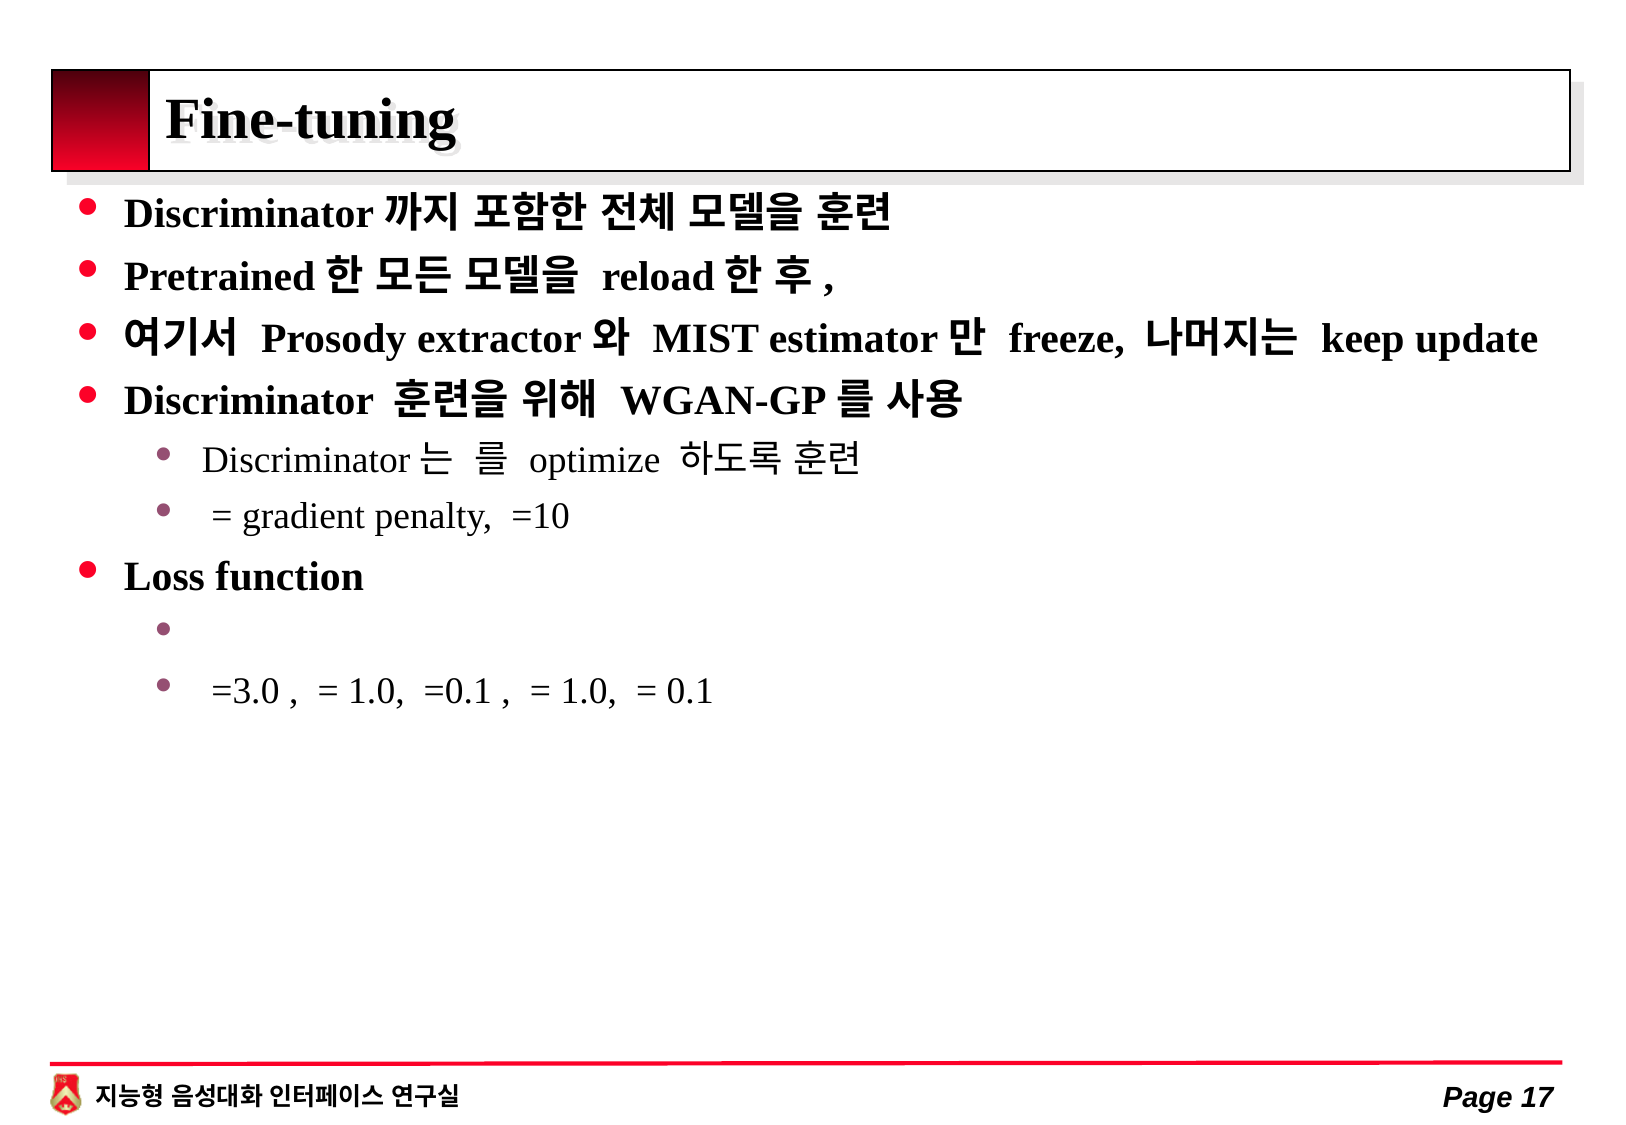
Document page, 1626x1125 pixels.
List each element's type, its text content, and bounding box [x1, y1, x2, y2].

slide_number Page 17 [1393, 1070, 1569, 1121]
picture [48, 1068, 86, 1119]
title Fine-tuning [149, 65, 1576, 179]
